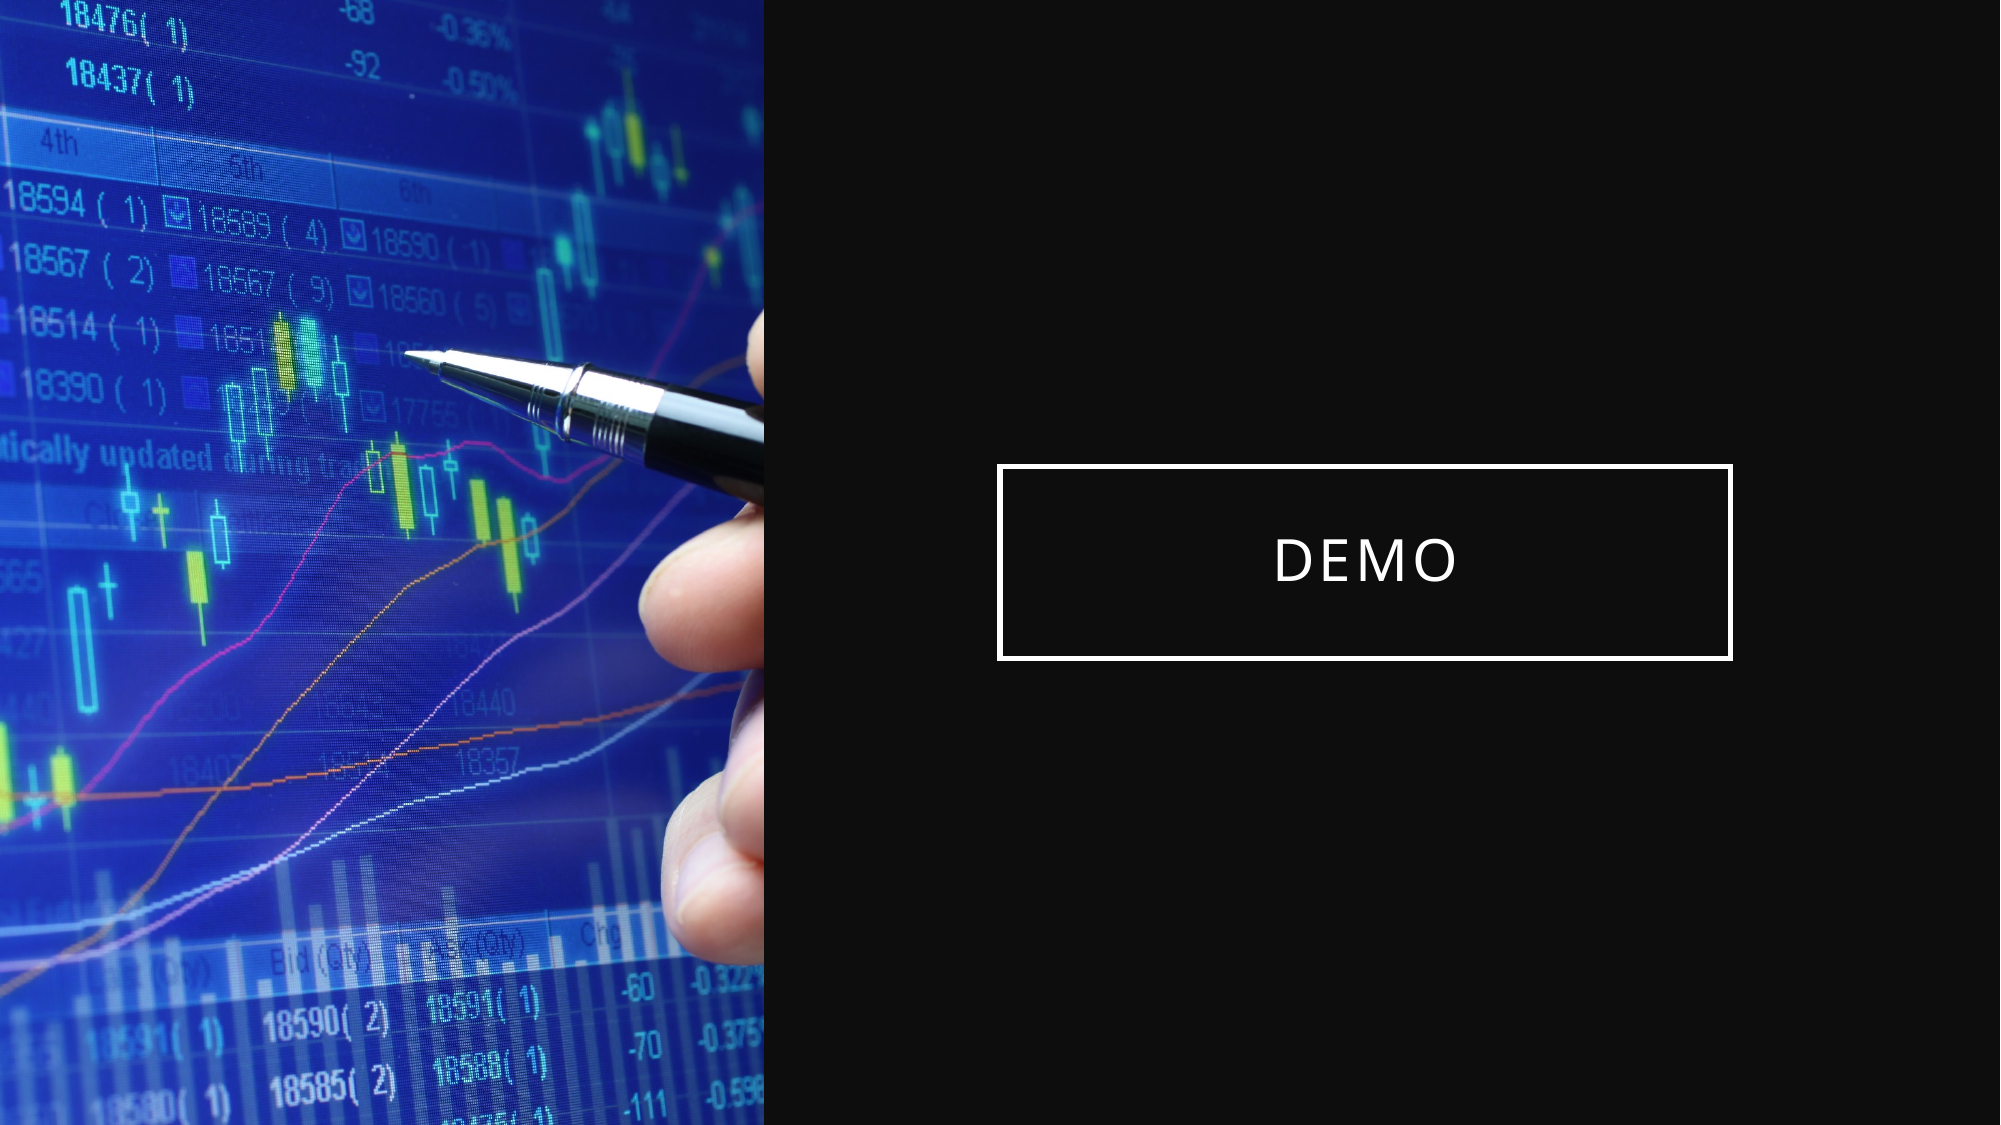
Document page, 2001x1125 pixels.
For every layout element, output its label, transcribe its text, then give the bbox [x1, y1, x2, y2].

title Demo [997, 464, 1733, 661]
picture [0, 0, 764, 1125]
